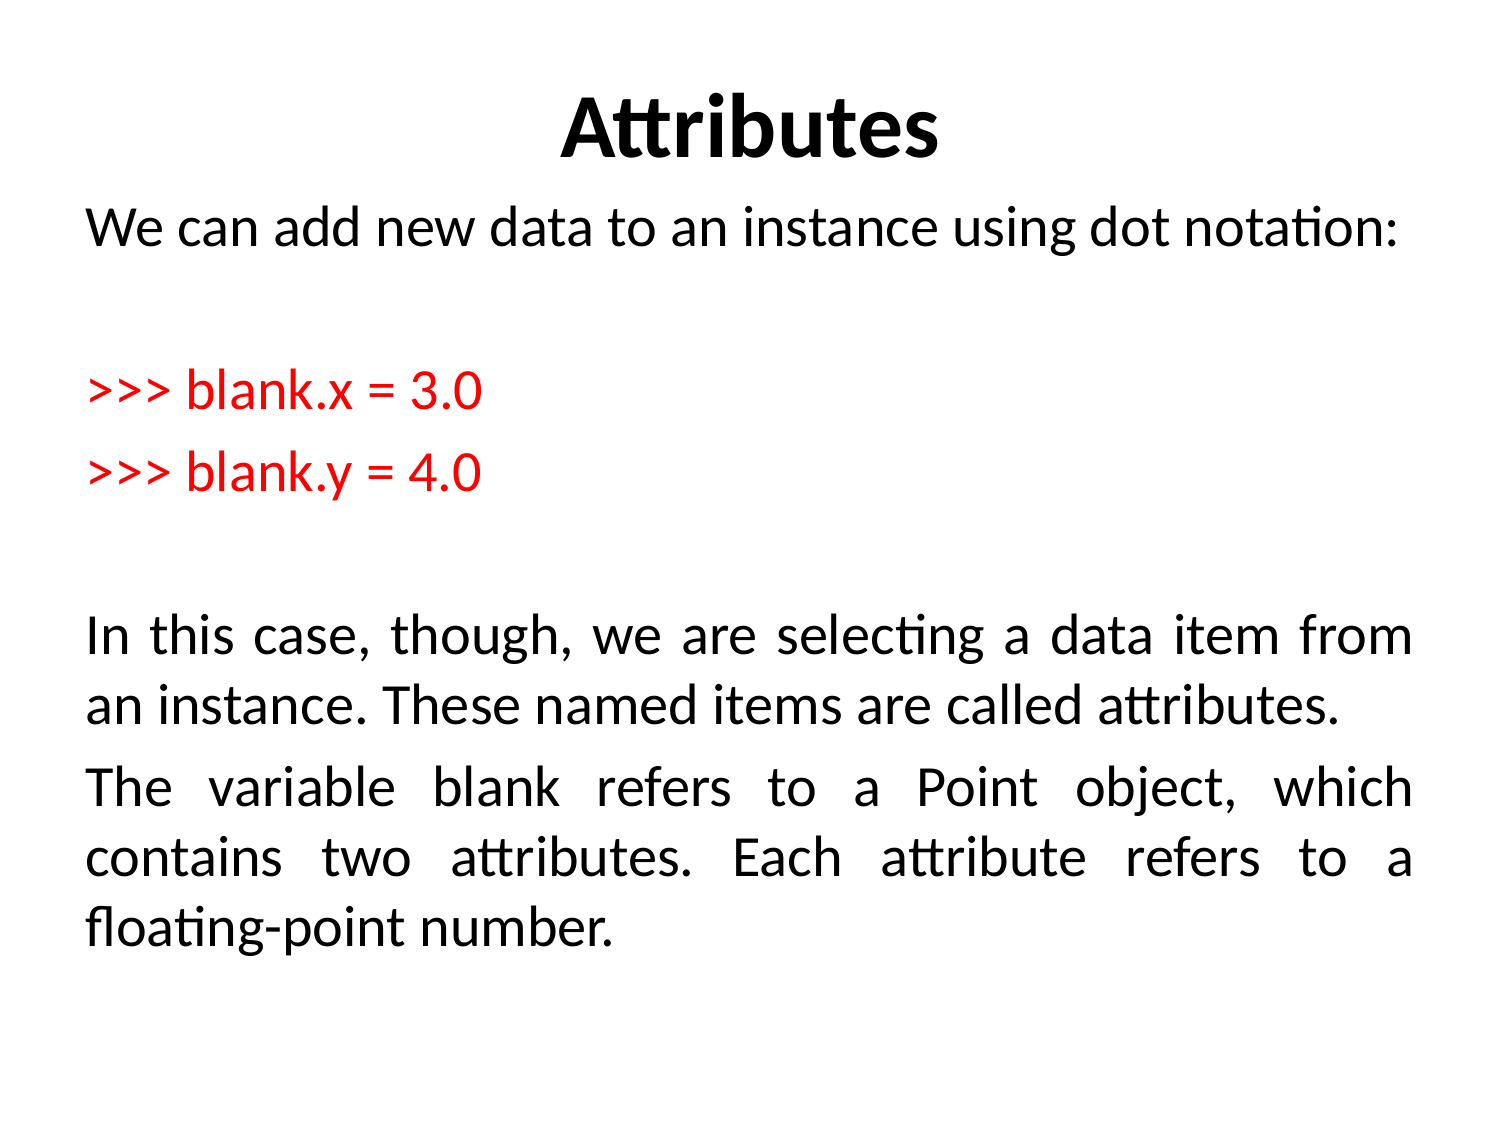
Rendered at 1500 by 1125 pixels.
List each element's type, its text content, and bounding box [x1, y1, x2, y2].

subtitle Attributes We can add new data to an instance using dot notation: >>> blank.x = 3.0 >>> blank.y = 4.0 In this case, though, we are selecting a data item from an instance. These named items are called attributes. The variable blank refers to a Point object, which contains two attributes. Each attribute refers to a floating-point number. [70, 58, 1430, 1067]
